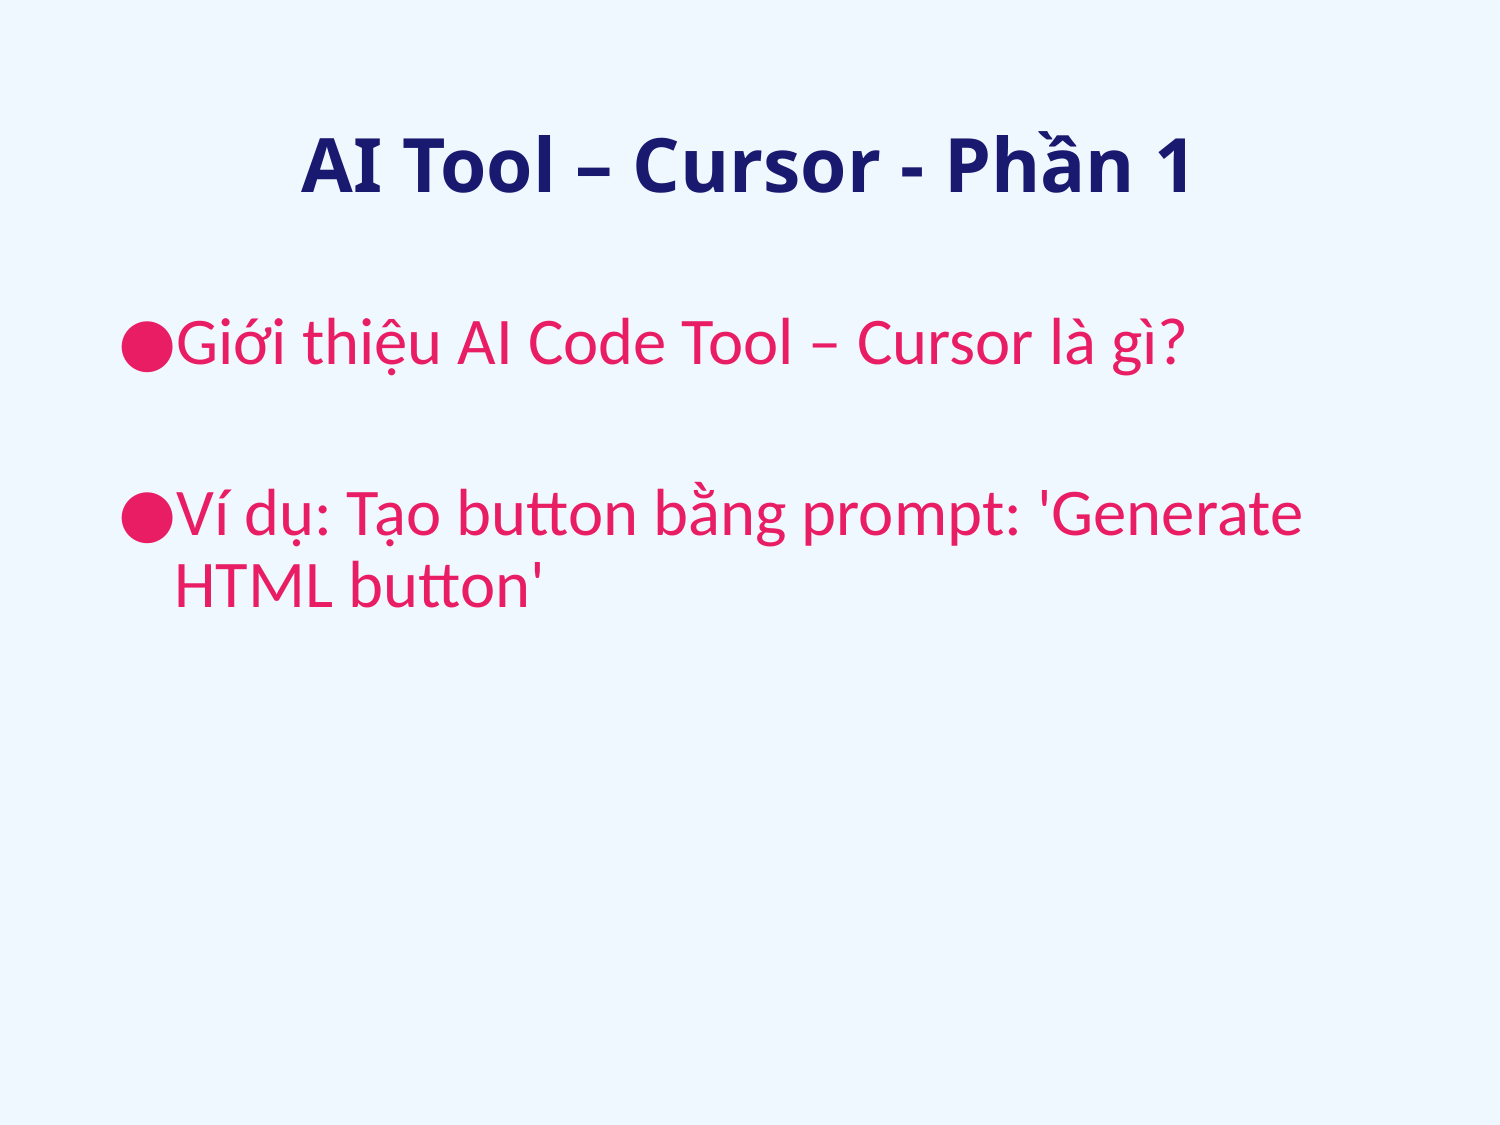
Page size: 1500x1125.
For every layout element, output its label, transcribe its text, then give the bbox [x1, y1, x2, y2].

list Giới thiệu AI Code Tool – Cursor là gì? Ví dụ: Tạo button bằng prompt: 'Generate HTML button' [103, 299, 1397, 1014]
title AI Tool – Cursor - Phần 1 [103, 59, 1397, 278]
